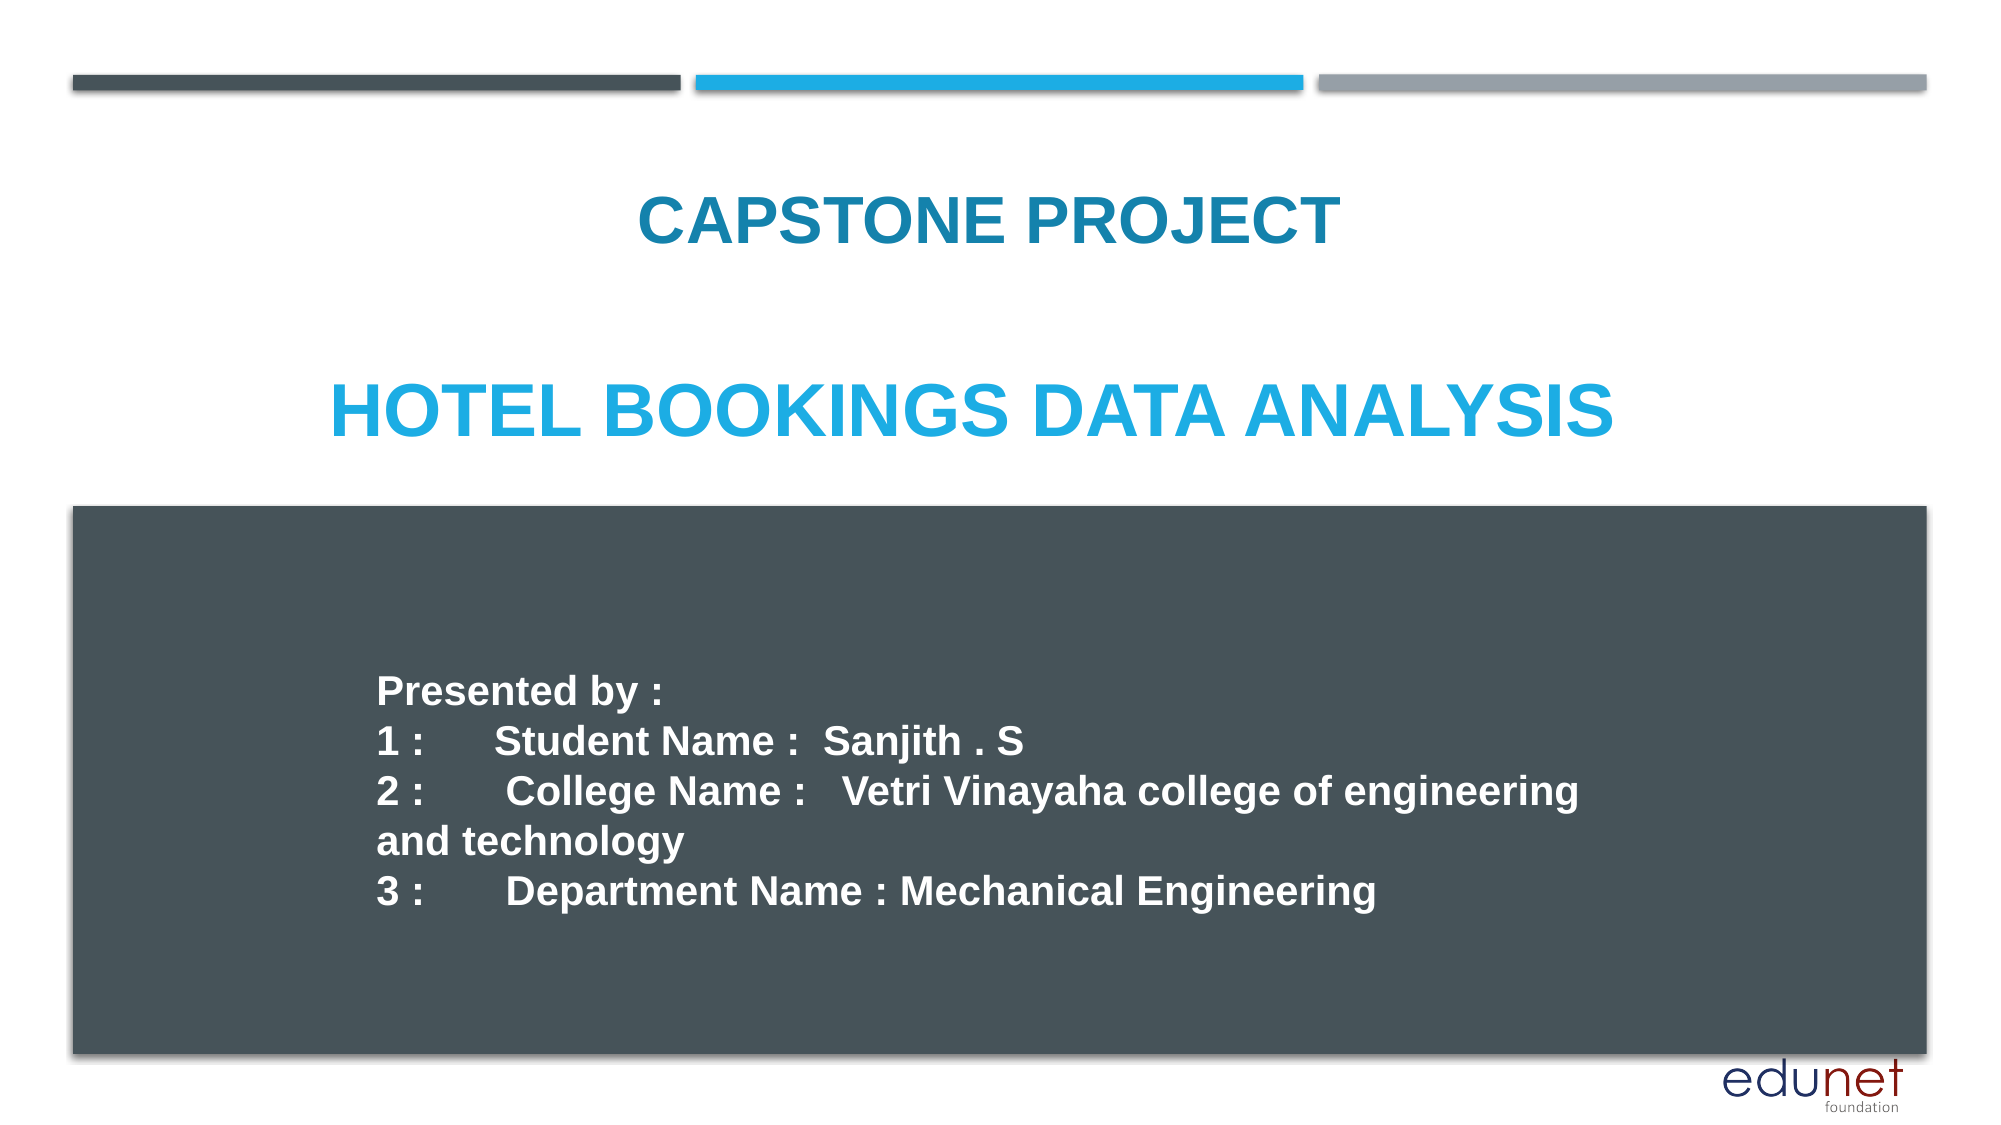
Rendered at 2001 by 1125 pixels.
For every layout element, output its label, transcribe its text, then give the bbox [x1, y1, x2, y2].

title Hotel bookings data analysis [222, 298, 1723, 460]
text_box CAPSTONE PROJECT [0, 169, 2000, 265]
picture [1719, 1056, 1905, 1116]
text_box Presented by : 1 : Student Name : Sanjith . S 2 : College Name : Vetri Vinayaha college of engineering and technology 3 : Department Name : Mechanical Engineering [361, 656, 1671, 922]
